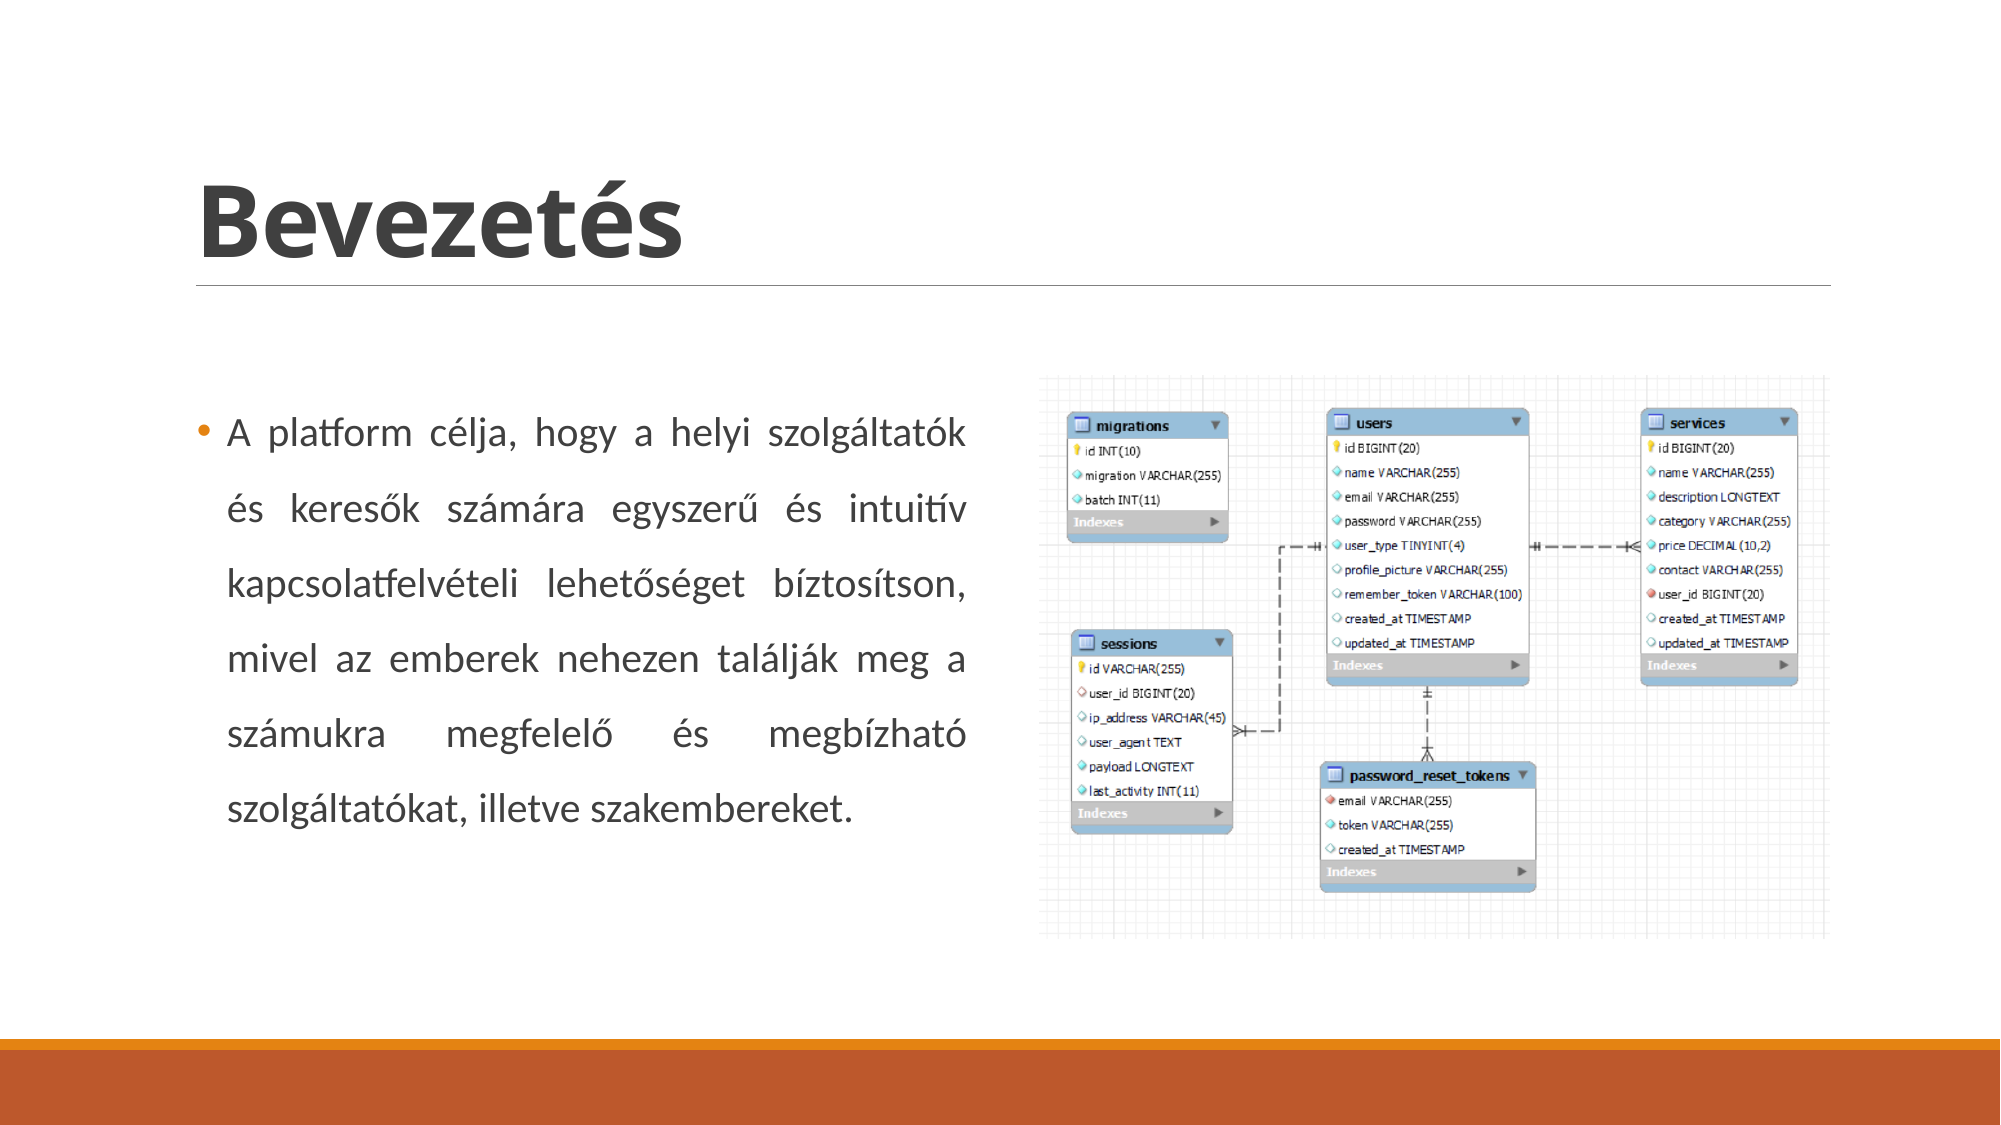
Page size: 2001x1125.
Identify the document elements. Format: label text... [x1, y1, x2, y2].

picture [1039, 375, 1831, 940]
list A platform célja, hogy a helyi szolgáltatók és keresők számára egyszerű és intuitív kapcsolatfelvételi lehetőséget bíztosítson, mivel az emberek nehezen találják meg a számukra megfelelő és megbízható szolgáltatókat, illetve szakembereket. [163, 372, 968, 1040]
title Bevezetés [180, 47, 1830, 285]
